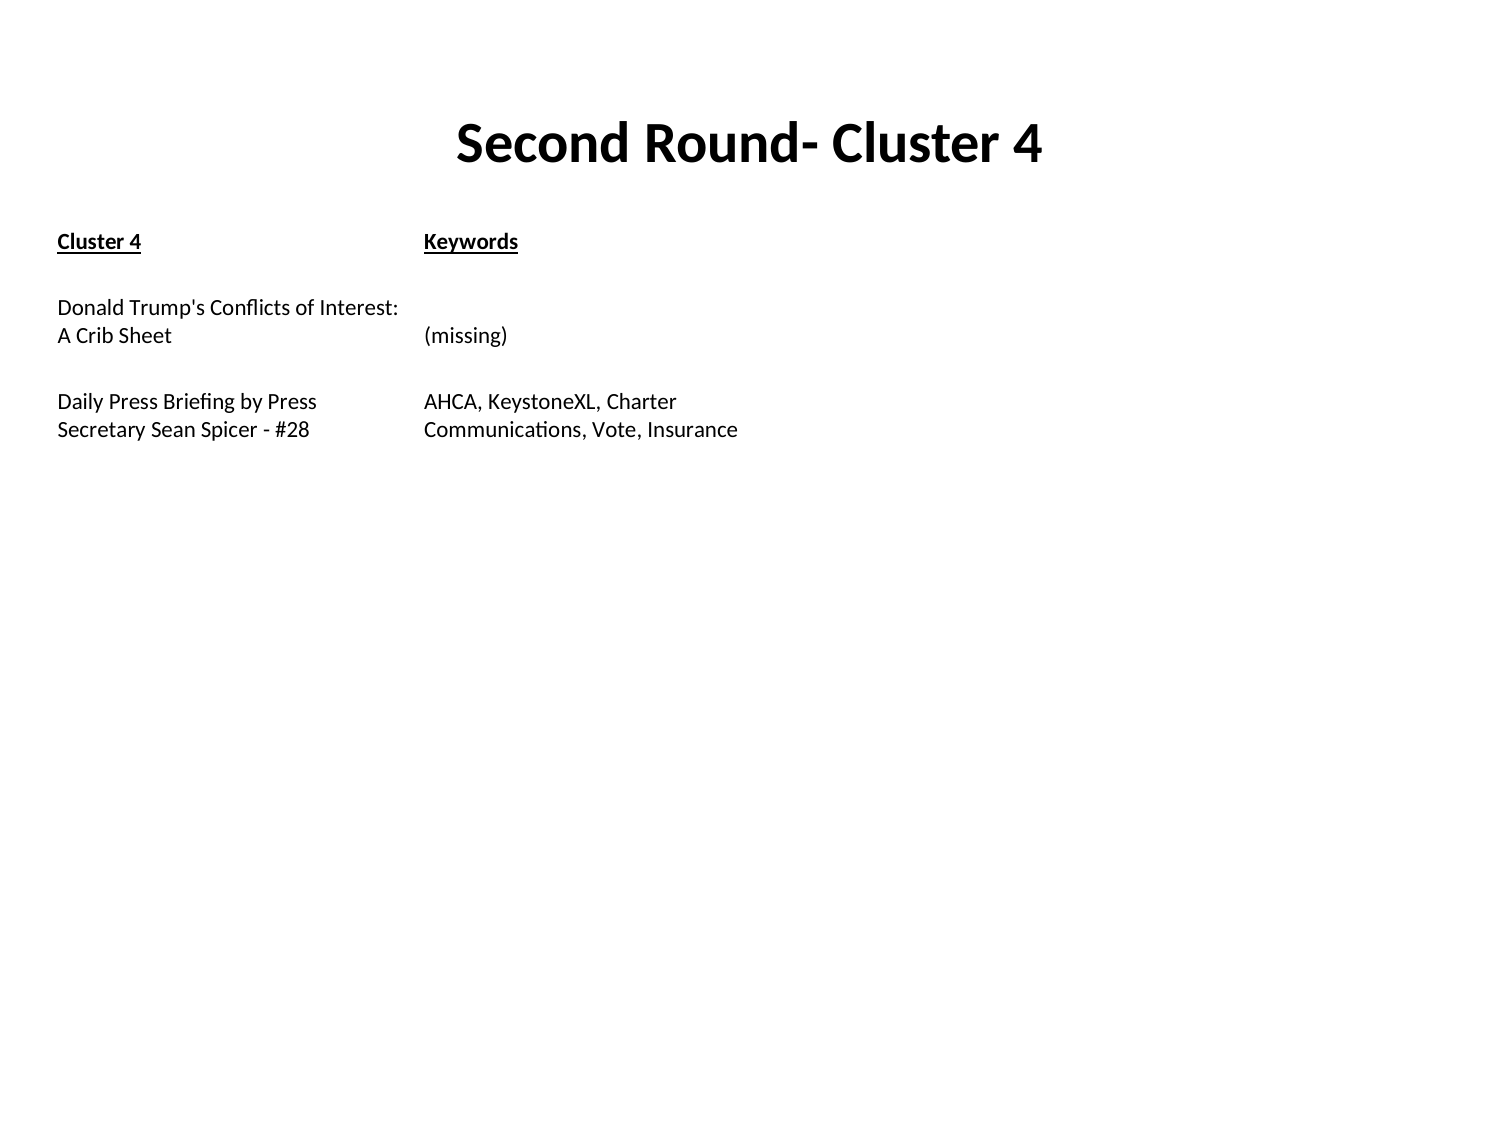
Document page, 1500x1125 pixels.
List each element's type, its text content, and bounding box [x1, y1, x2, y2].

picture [44, 224, 1419, 491]
title Second Round- Cluster 4 [75, 45, 1425, 233]
